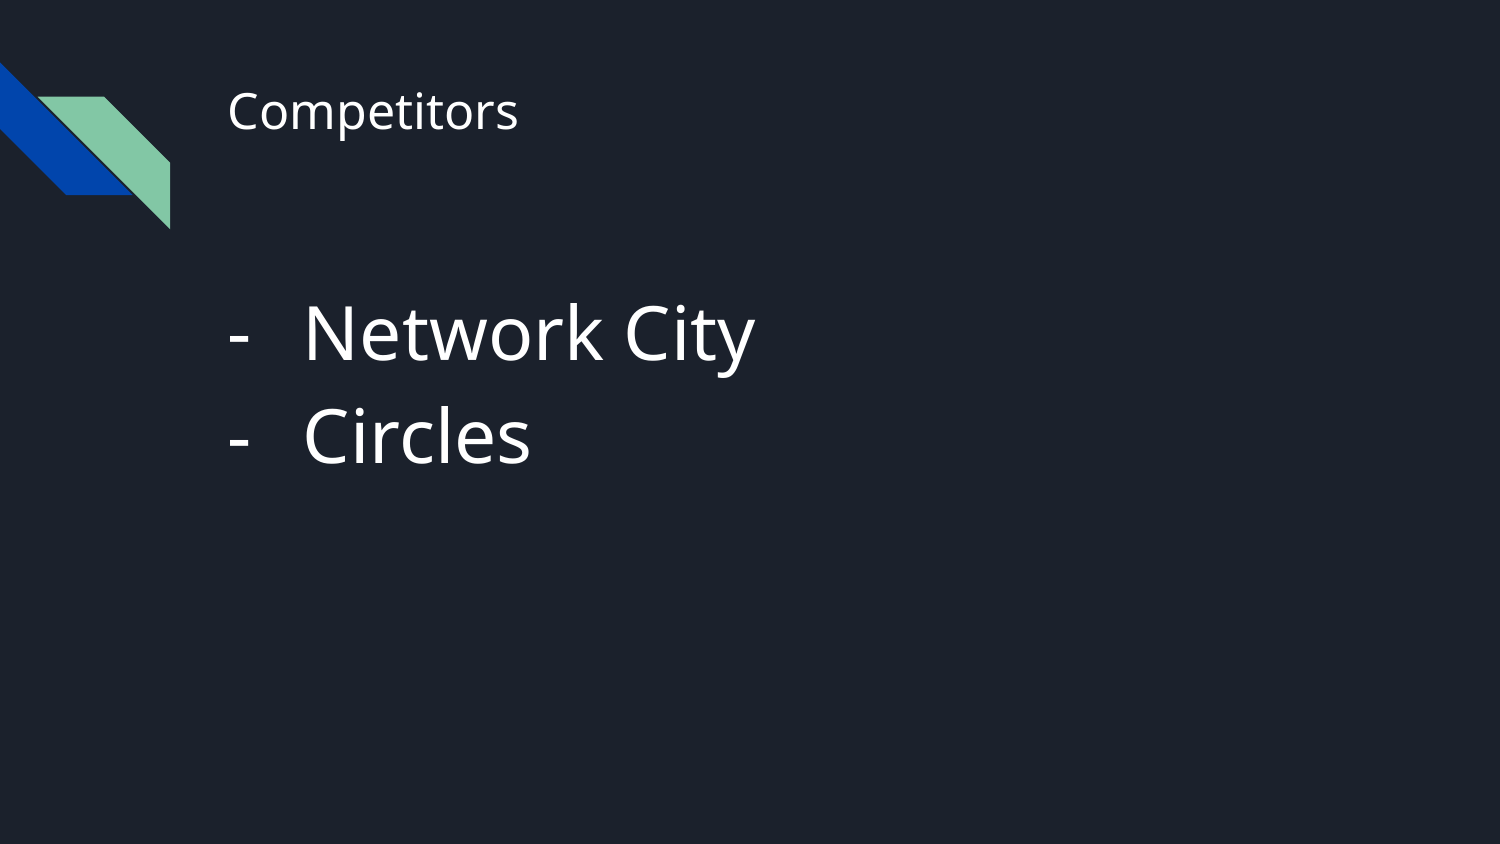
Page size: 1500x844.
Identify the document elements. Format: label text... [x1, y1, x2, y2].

list Network City Circles [212, 257, 1368, 735]
title Competitors [212, 64, 1368, 215]
